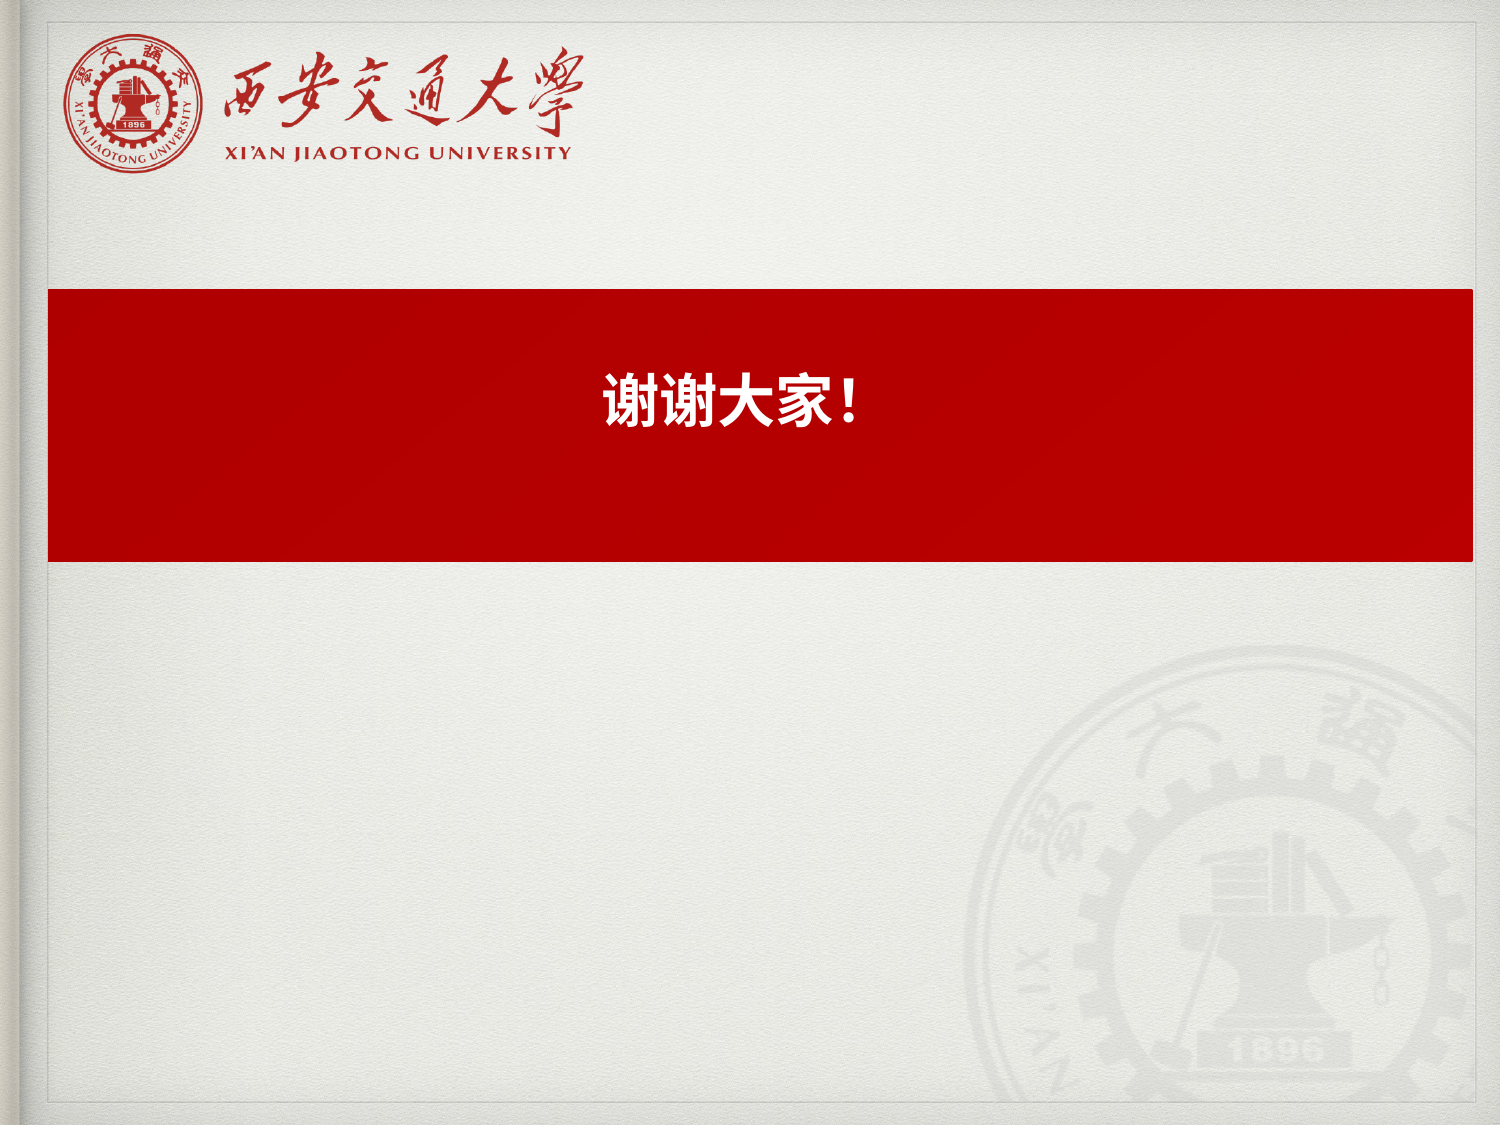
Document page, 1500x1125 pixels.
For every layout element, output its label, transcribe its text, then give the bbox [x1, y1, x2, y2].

text_box 谢谢大家！ [586, 342, 908, 442]
picture [0, 0, 1500, 1125]
